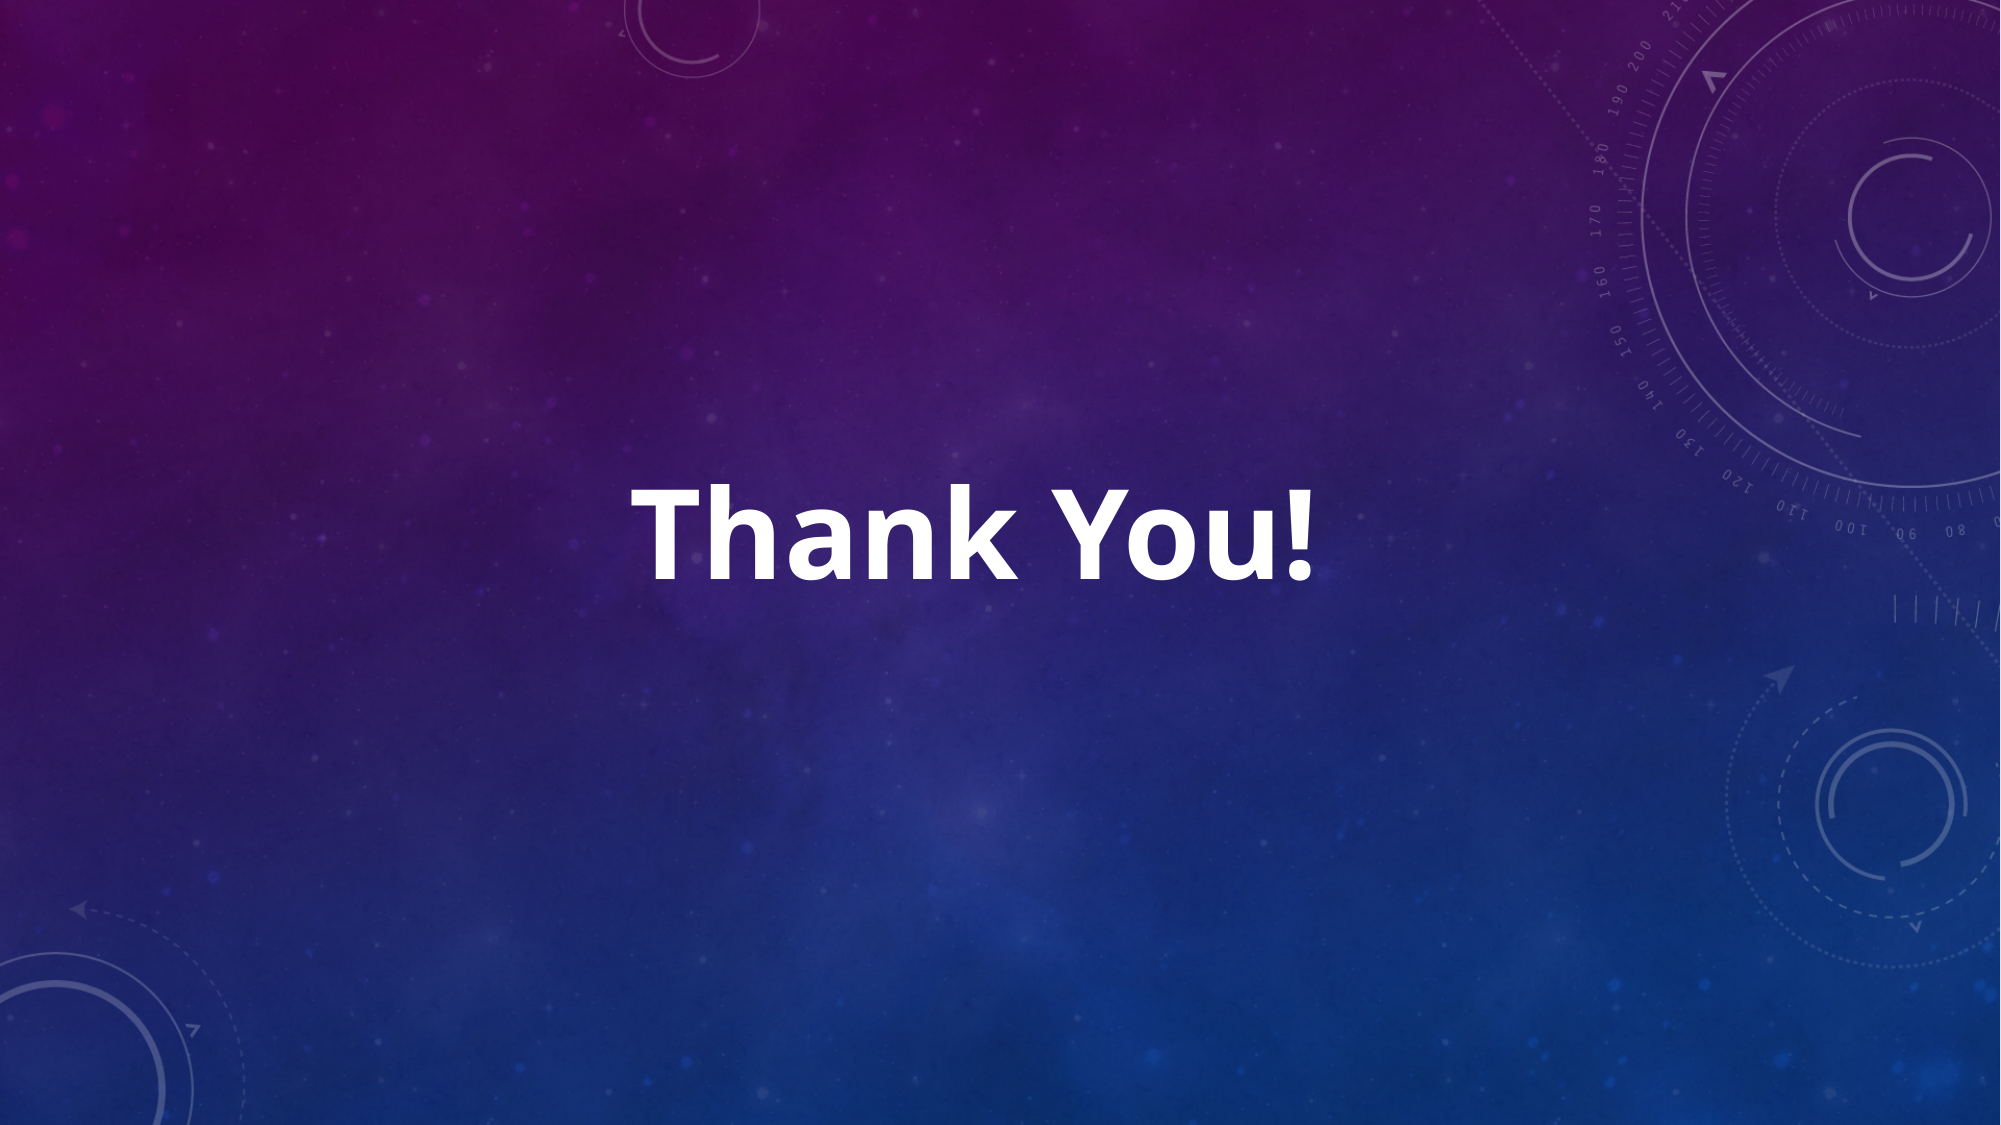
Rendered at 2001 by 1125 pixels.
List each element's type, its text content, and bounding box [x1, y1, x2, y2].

text_box Thank You! [614, 447, 1372, 613]
picture [0, 0, 2001, 1125]
